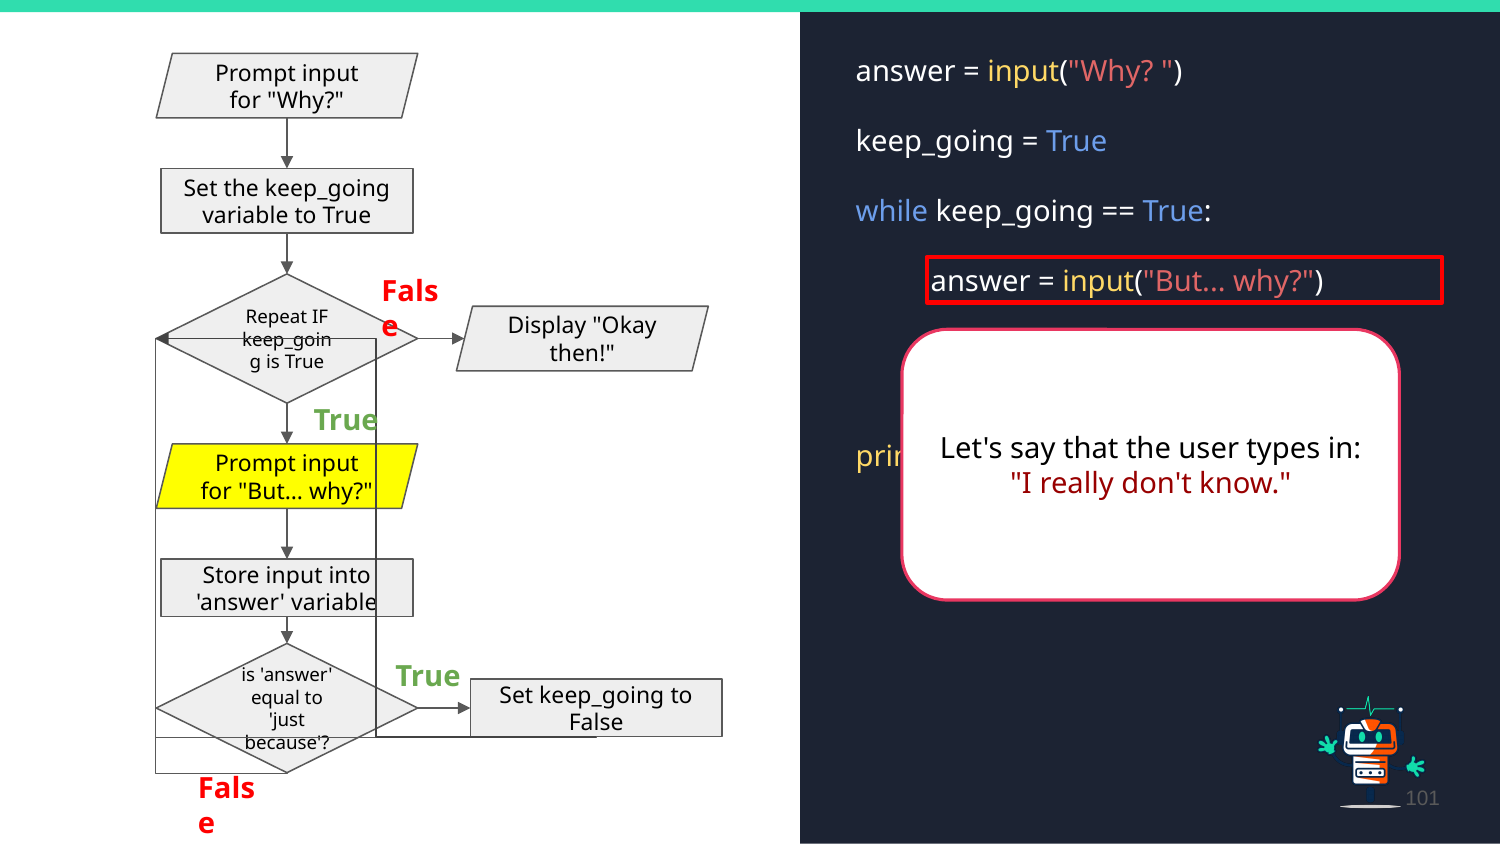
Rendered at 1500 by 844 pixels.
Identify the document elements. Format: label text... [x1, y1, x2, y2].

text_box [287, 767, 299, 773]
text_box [4, 489, 171, 622]
text_box Prompt input for "Why?" [156, 53, 418, 118]
text_box Set keep_going to False [581, 679, 723, 737]
text_box Repeat IF keep_going is True [203, 275, 366, 315]
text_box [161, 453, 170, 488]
slide_number 101 [1364, 764, 1455, 830]
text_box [176, 317, 576, 759]
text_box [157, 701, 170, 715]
text_box Set the keep_going variable to True [161, 168, 413, 234]
text_box Let's say that the user types in: "I really don't know." [901, 329, 1400, 601]
text_box [800, 12, 1500, 844]
text_box Display "Okay then!" [471, 306, 709, 371]
text_box False [366, 257, 471, 315]
text_box [926, 257, 1443, 303]
text_box False [182, 767, 287, 812]
picture [1309, 687, 1435, 812]
text_box answer = input("Why? ") keep_going = True while keep_going == True: answer = input("But... why?") if answer == "just because": keep_going = False print("Okay then!") [840, 37, 1455, 765]
